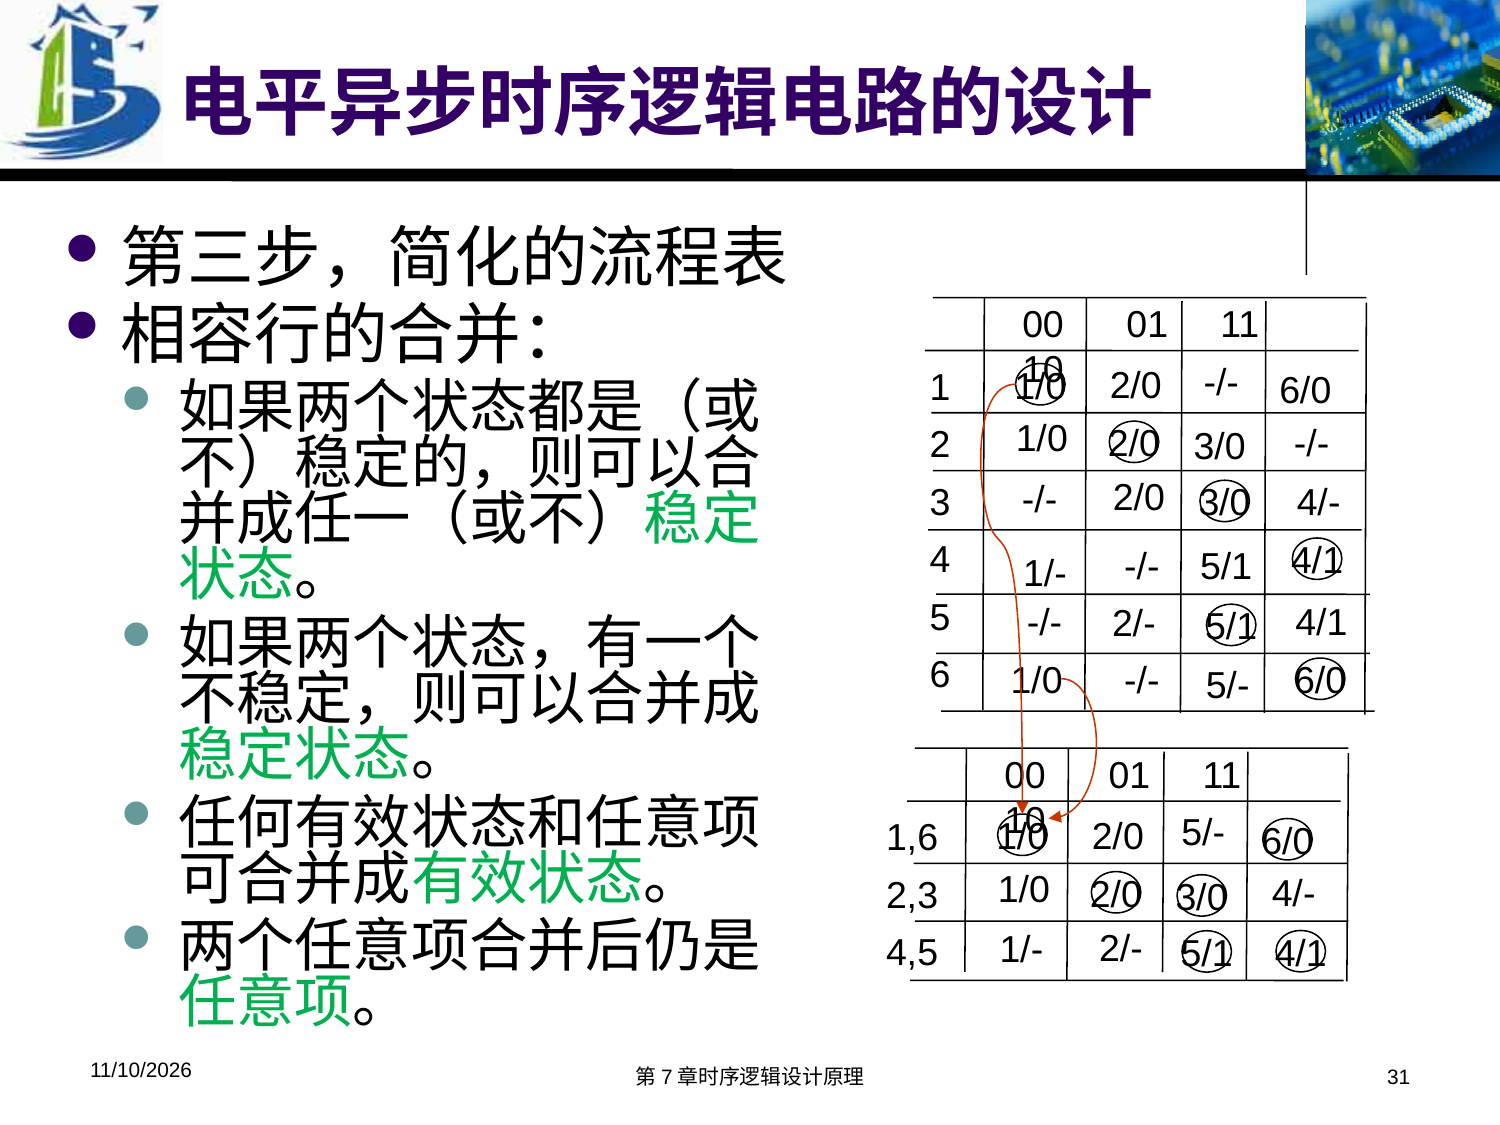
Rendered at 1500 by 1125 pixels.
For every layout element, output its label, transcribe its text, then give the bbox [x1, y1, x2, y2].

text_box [871, 743, 1351, 982]
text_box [1015, 384, 1023, 815]
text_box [1048, 678, 1062, 819]
footer 第7章时序逻辑设计原理 [512, 1055, 988, 1101]
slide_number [74, 1048, 426, 1101]
slide_number 31 [1074, 1055, 1426, 1101]
picture [1306, 0, 1500, 175]
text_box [914, 292, 1375, 715]
picture [0, 0, 163, 163]
title 电平异步时序逻辑电路的设计 [163, 30, 1298, 153]
list 第三步，简化的流程表 相容行的合并： 如果两个状态都是（或不）稳定的，则可以合并成任一（或不）稳定状态。 如果两个状态，有一个不稳定，则可以合并成稳定状态。 任何有效状态和任意项可合并成有效状态。 两个任意项合并后仍是任意项。 [49, 222, 816, 1057]
